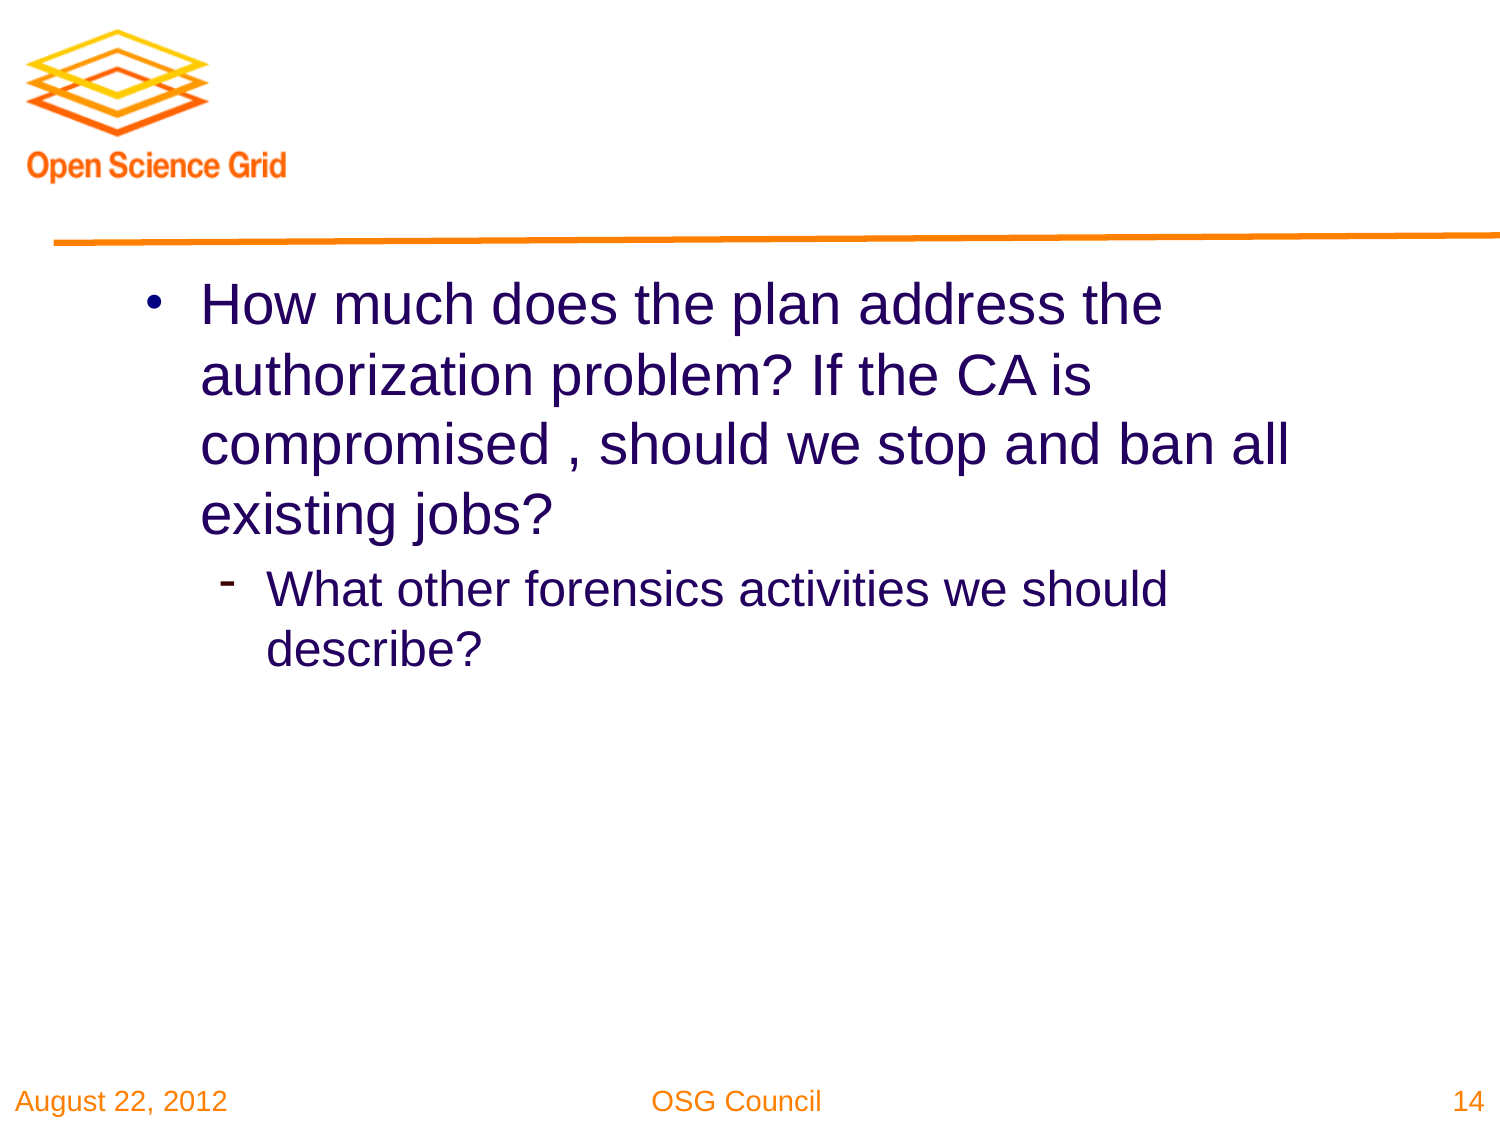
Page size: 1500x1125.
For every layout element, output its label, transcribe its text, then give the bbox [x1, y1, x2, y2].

slide_number 14 [1430, 1072, 1500, 1125]
picture [0, 0, 313, 208]
list How much does the plan address the authorization problem? If the CA is compromised , should we stop and ban all existing jobs? What other forensics activities we should describe? [128, 258, 1405, 1041]
